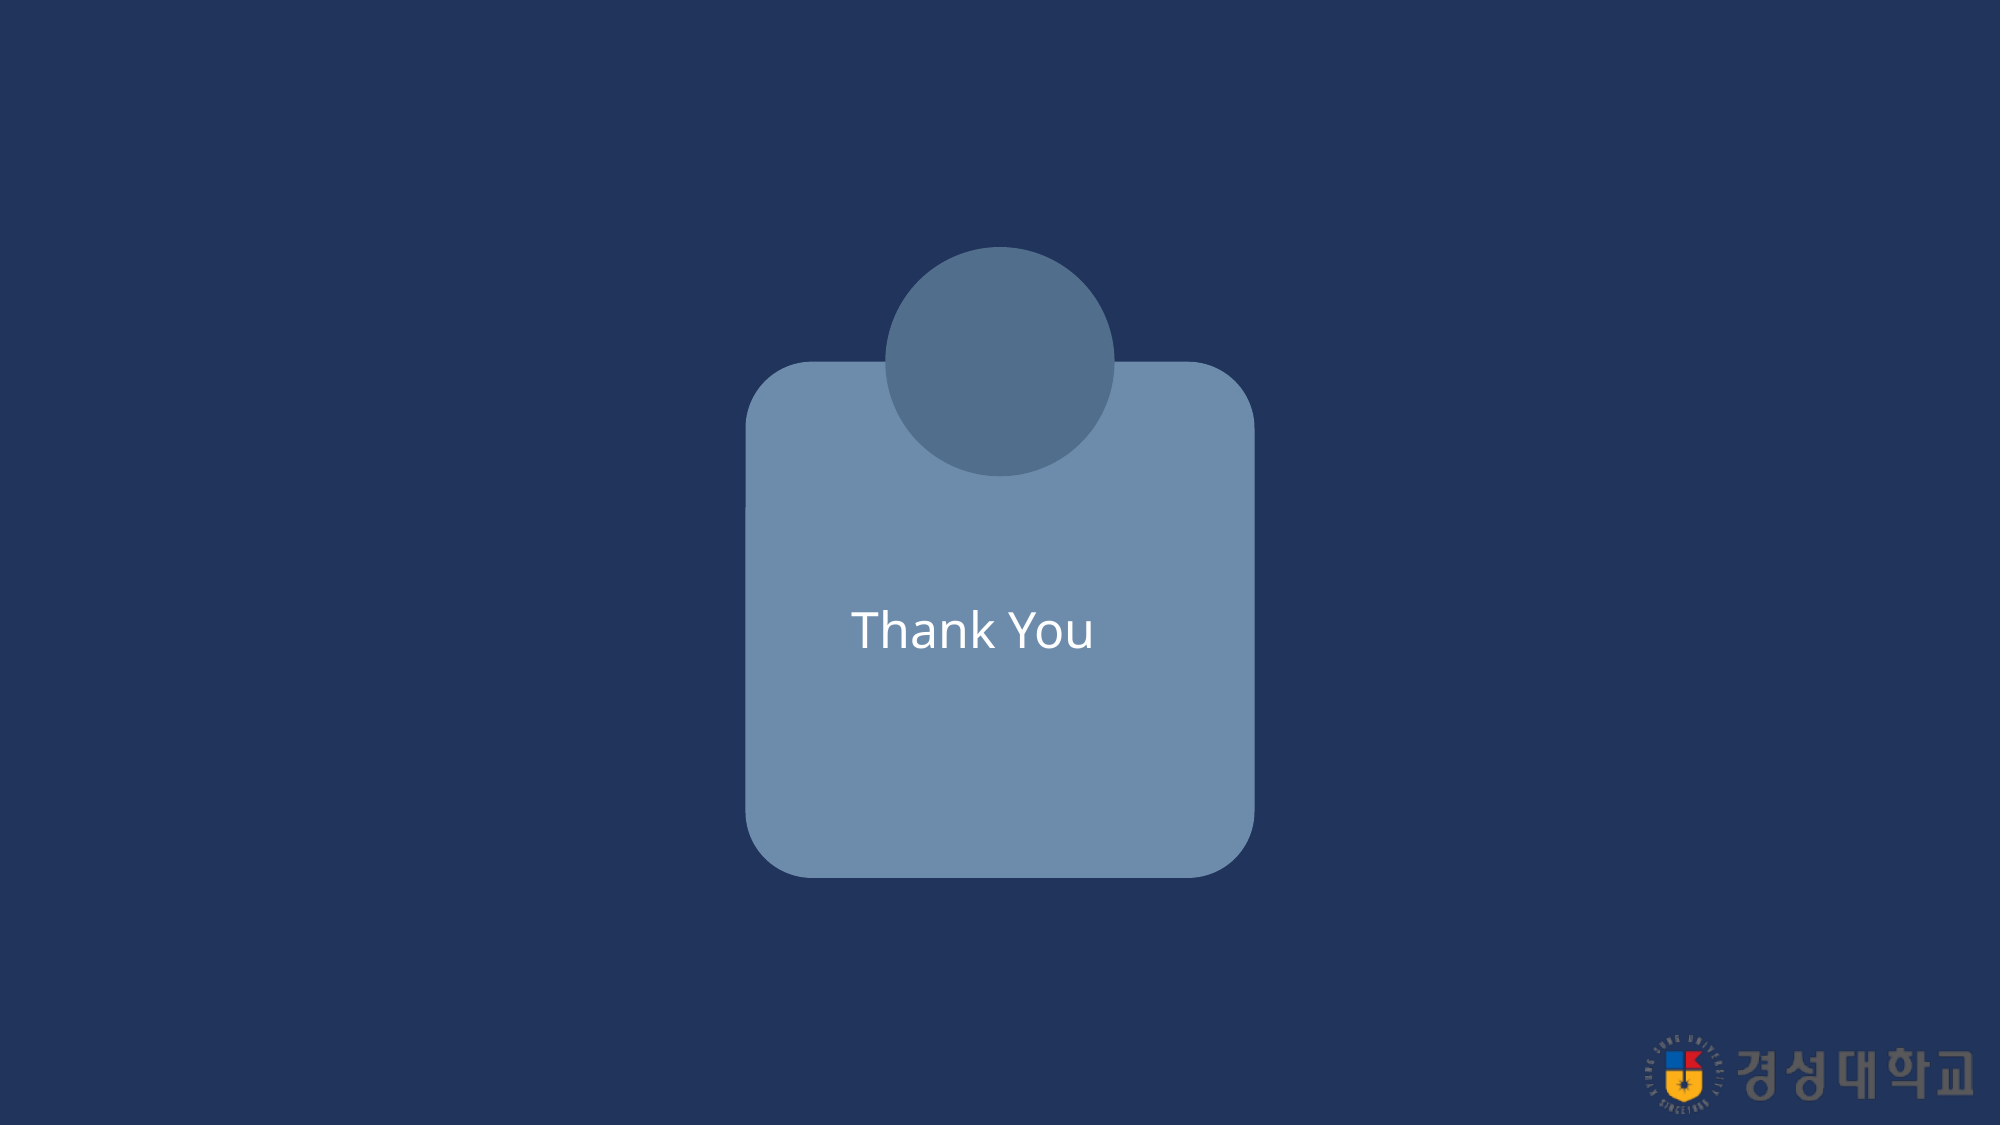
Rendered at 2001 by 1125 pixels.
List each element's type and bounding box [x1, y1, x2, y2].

picture [1645, 1035, 1973, 1114]
text_box [745, 246, 1255, 878]
